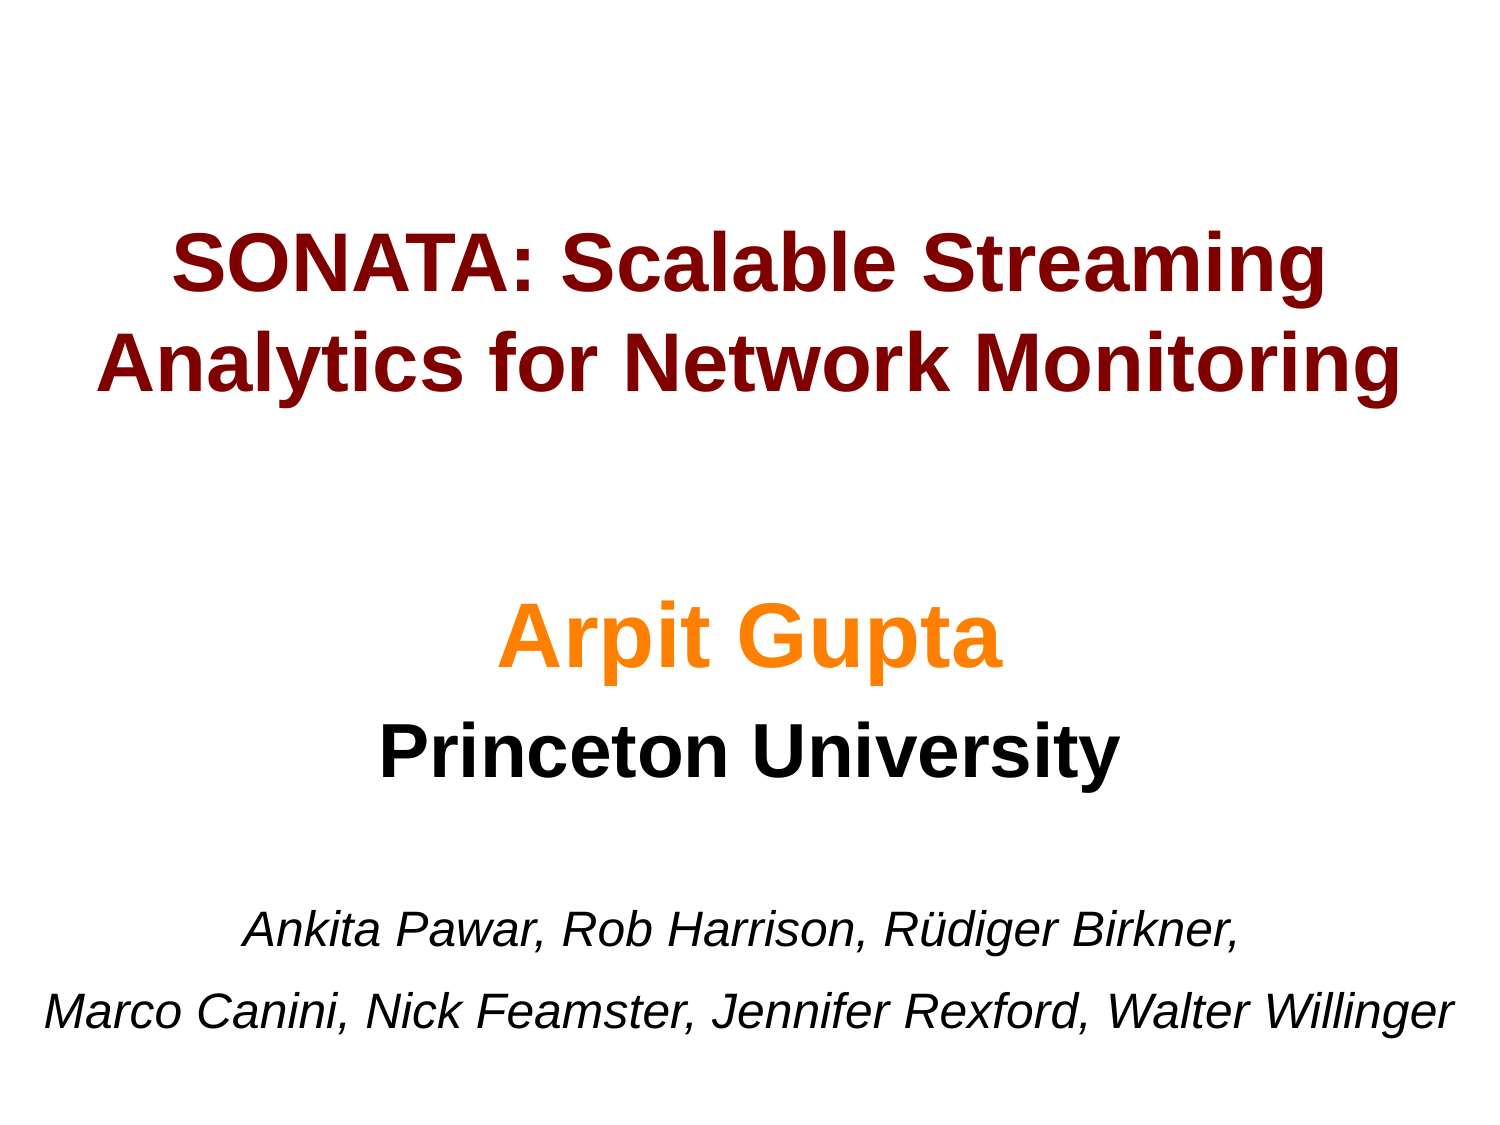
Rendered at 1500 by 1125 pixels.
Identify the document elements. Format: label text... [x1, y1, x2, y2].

subtitle Arpit Gupta Princeton University Ankita Pawar, Rob Harrison, Rüdiger Birkner, Marco Canini, Nick Feamster, Jennifer Rexford, Walter Willinger [24, 567, 1476, 1101]
title SONATA: Scalable Streaming Analytics for Network Monitoring [68, 152, 1432, 465]
